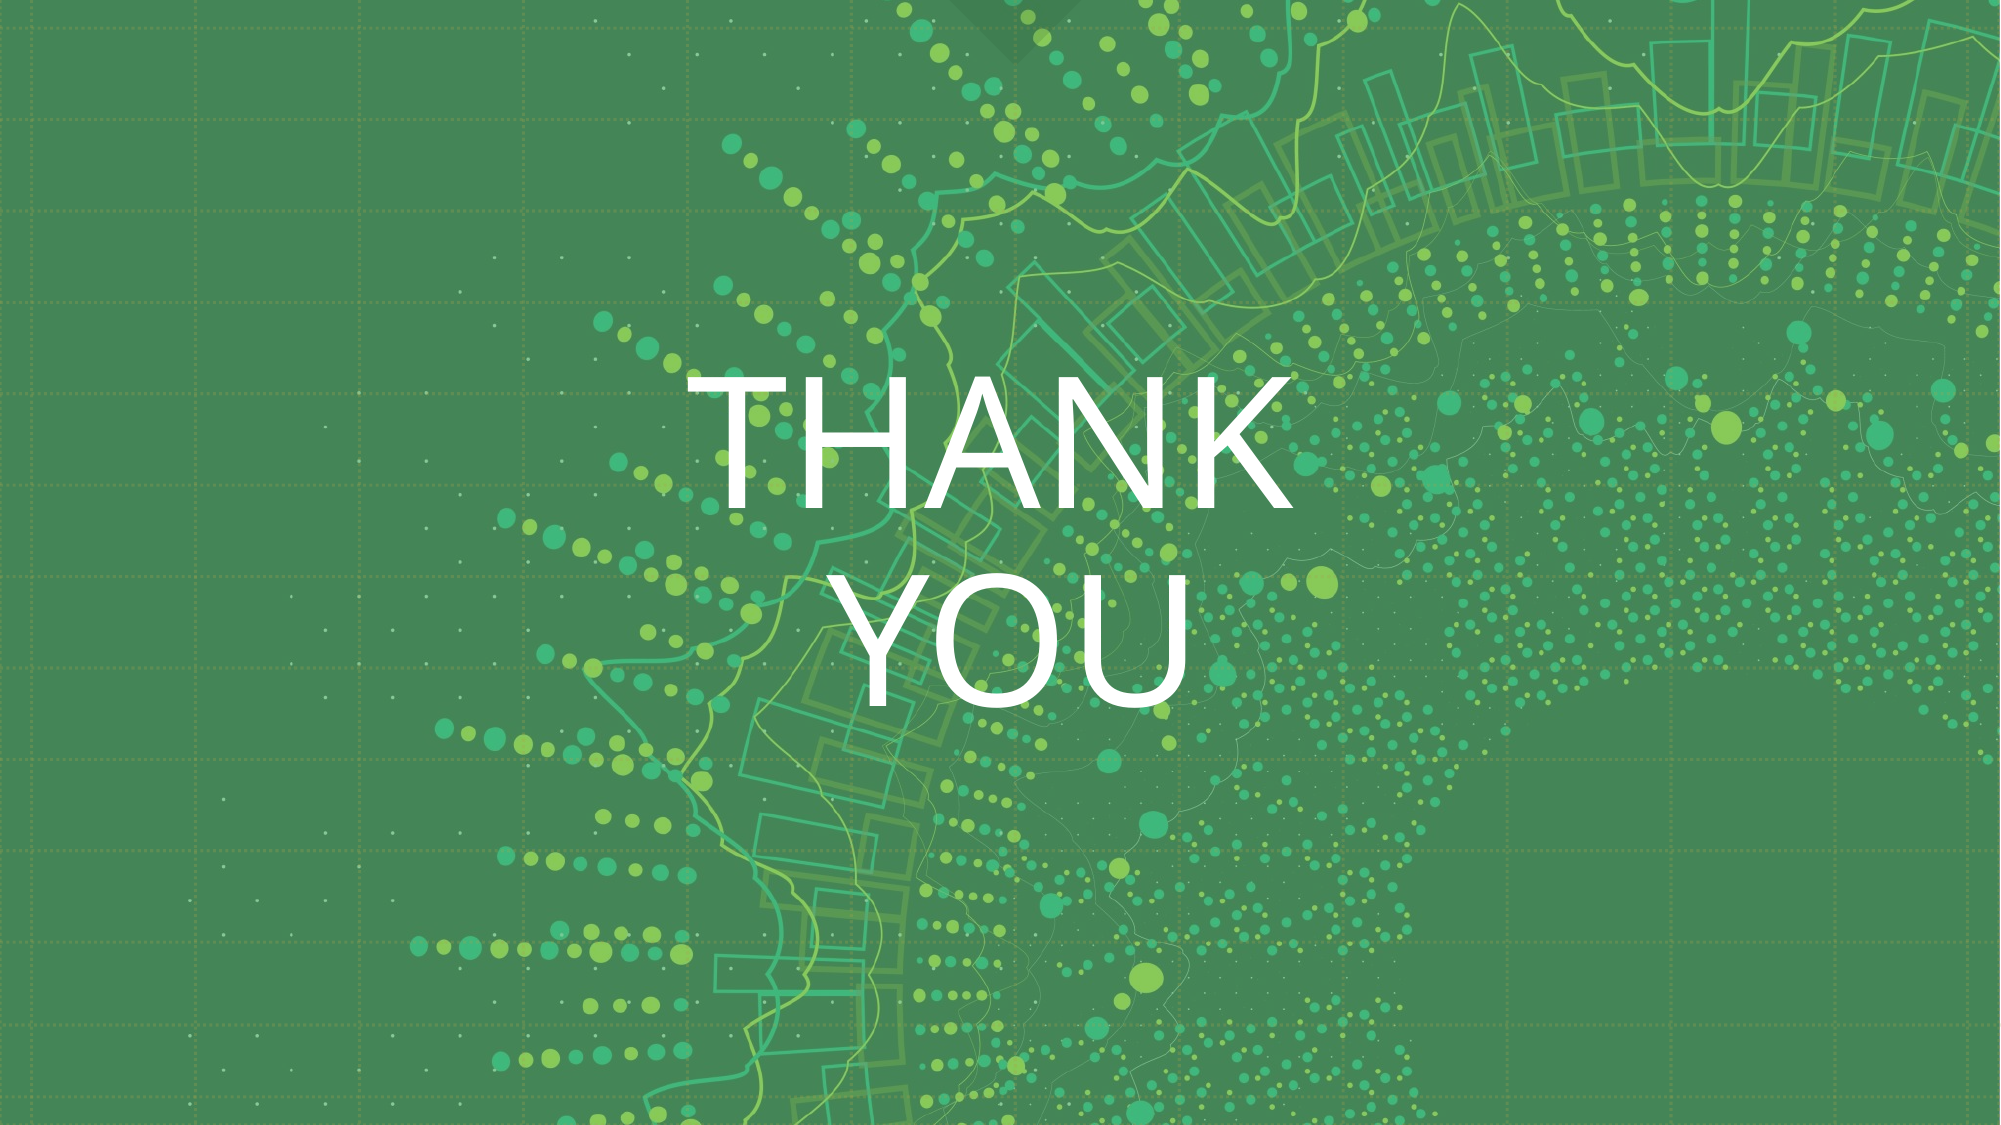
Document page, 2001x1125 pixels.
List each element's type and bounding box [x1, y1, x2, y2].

text_box [0, 0, 2000, 1125]
